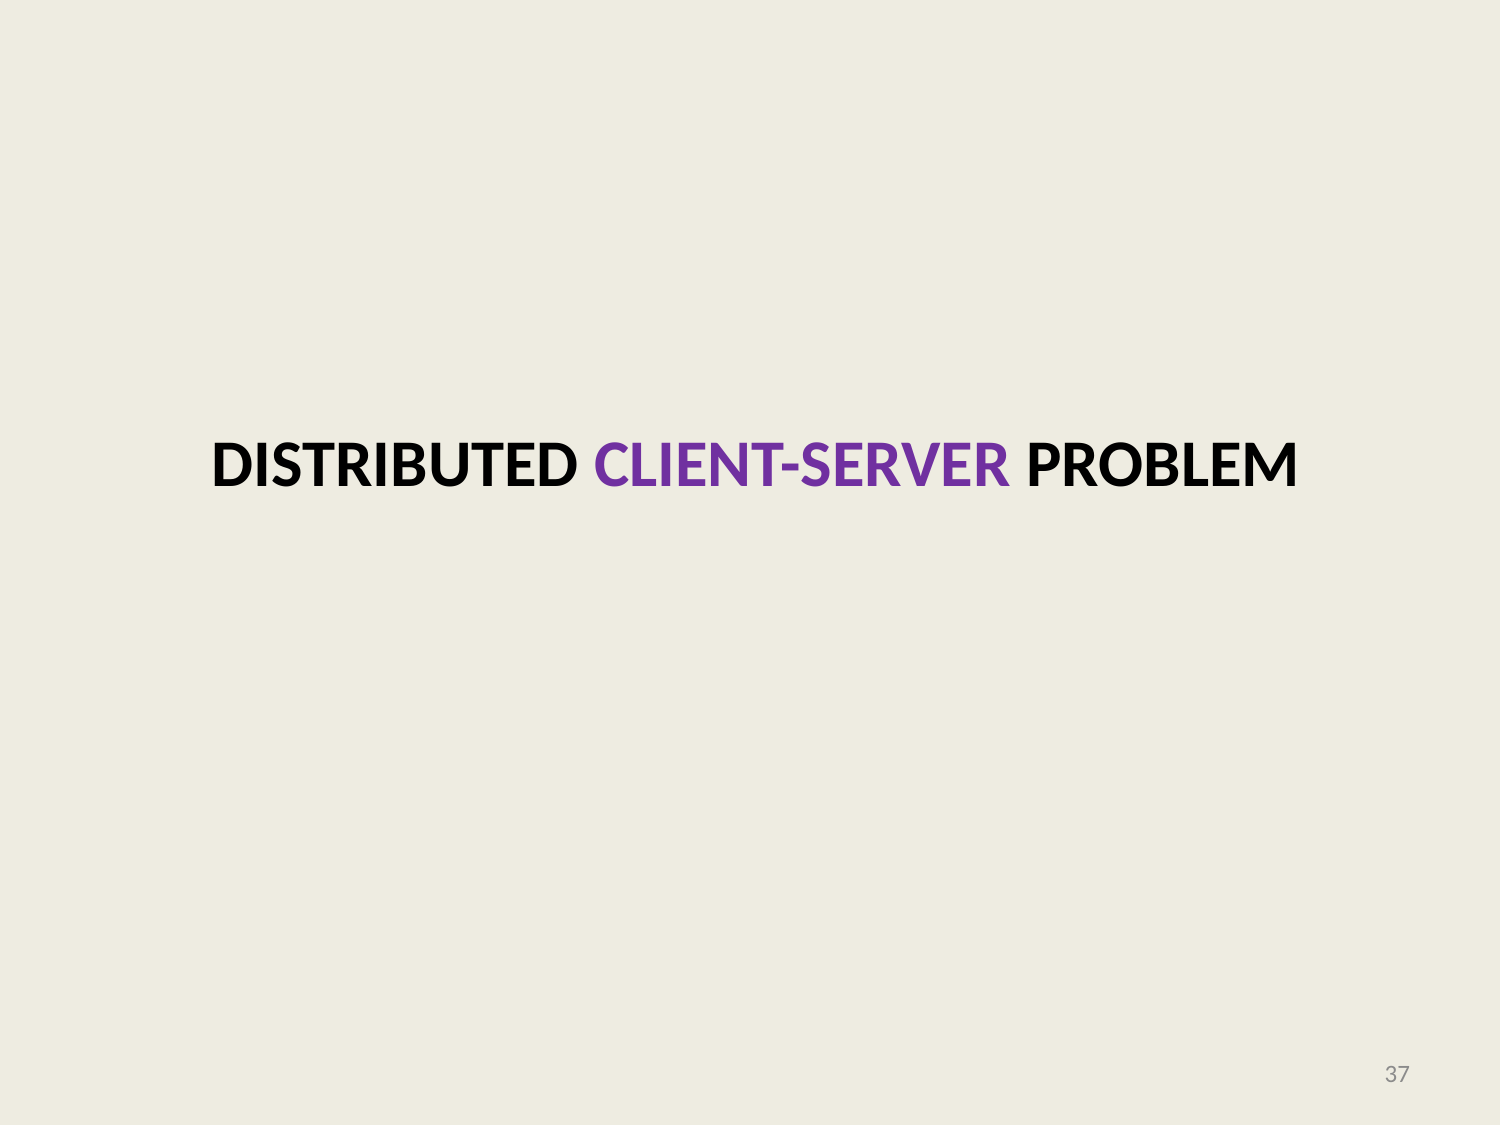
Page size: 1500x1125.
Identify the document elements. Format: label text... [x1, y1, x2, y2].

title Distributed Client-serveR Problem [118, 412, 1394, 636]
slide_number 37 [1074, 1042, 1425, 1103]
